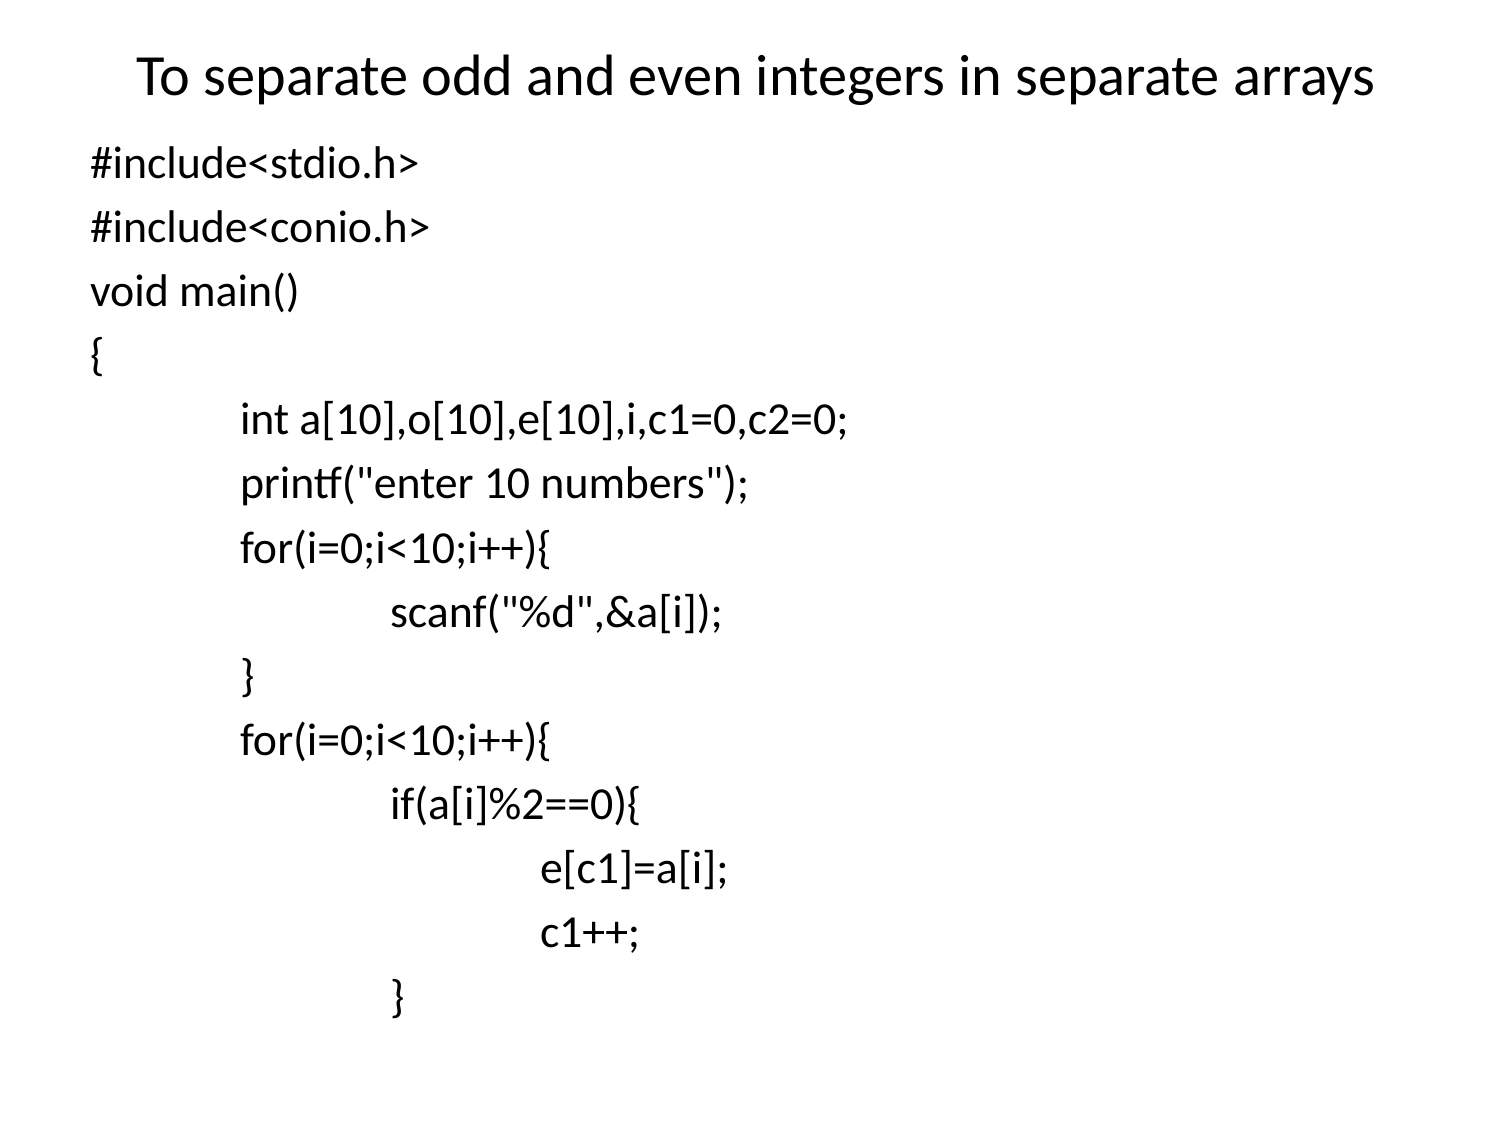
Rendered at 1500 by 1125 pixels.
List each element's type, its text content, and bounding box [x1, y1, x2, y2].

list #include<stdio.h> #include<conio.h> void main() { int a[10],o[10],e[10],i,c1=0,c2=0; printf("enter 10 numbers"); for(i=0;i<10;i++){ scanf("%d",&a[i]); } for(i=0;i<10;i++){ if(a[i]%2==0){ e[c1]=a[i]; c1++; } [75, 125, 1425, 1005]
title To separate odd and even integers in separate arrays [75, 45, 1438, 100]
